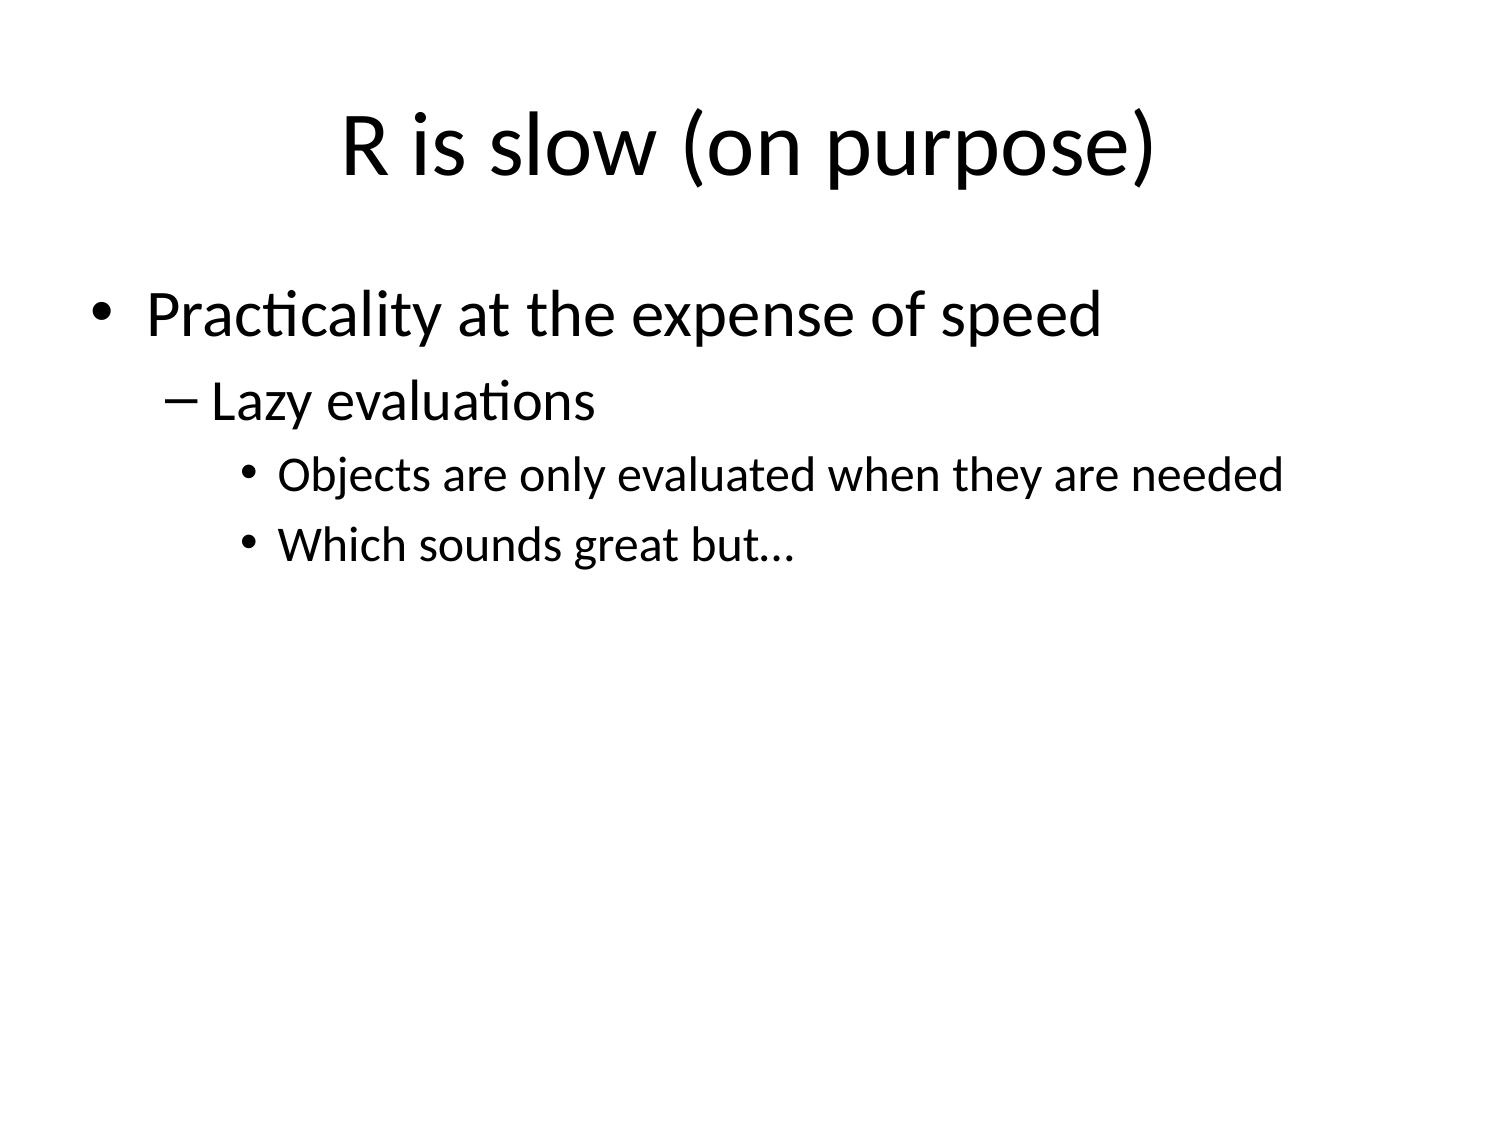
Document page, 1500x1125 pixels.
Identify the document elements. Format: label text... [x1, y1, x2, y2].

list Practicality at the expense of speed Lazy evaluations Objects are only evaluated when they are needed Which sounds great but… [75, 262, 1425, 620]
title R is slow (on purpose) [75, 45, 1425, 233]
